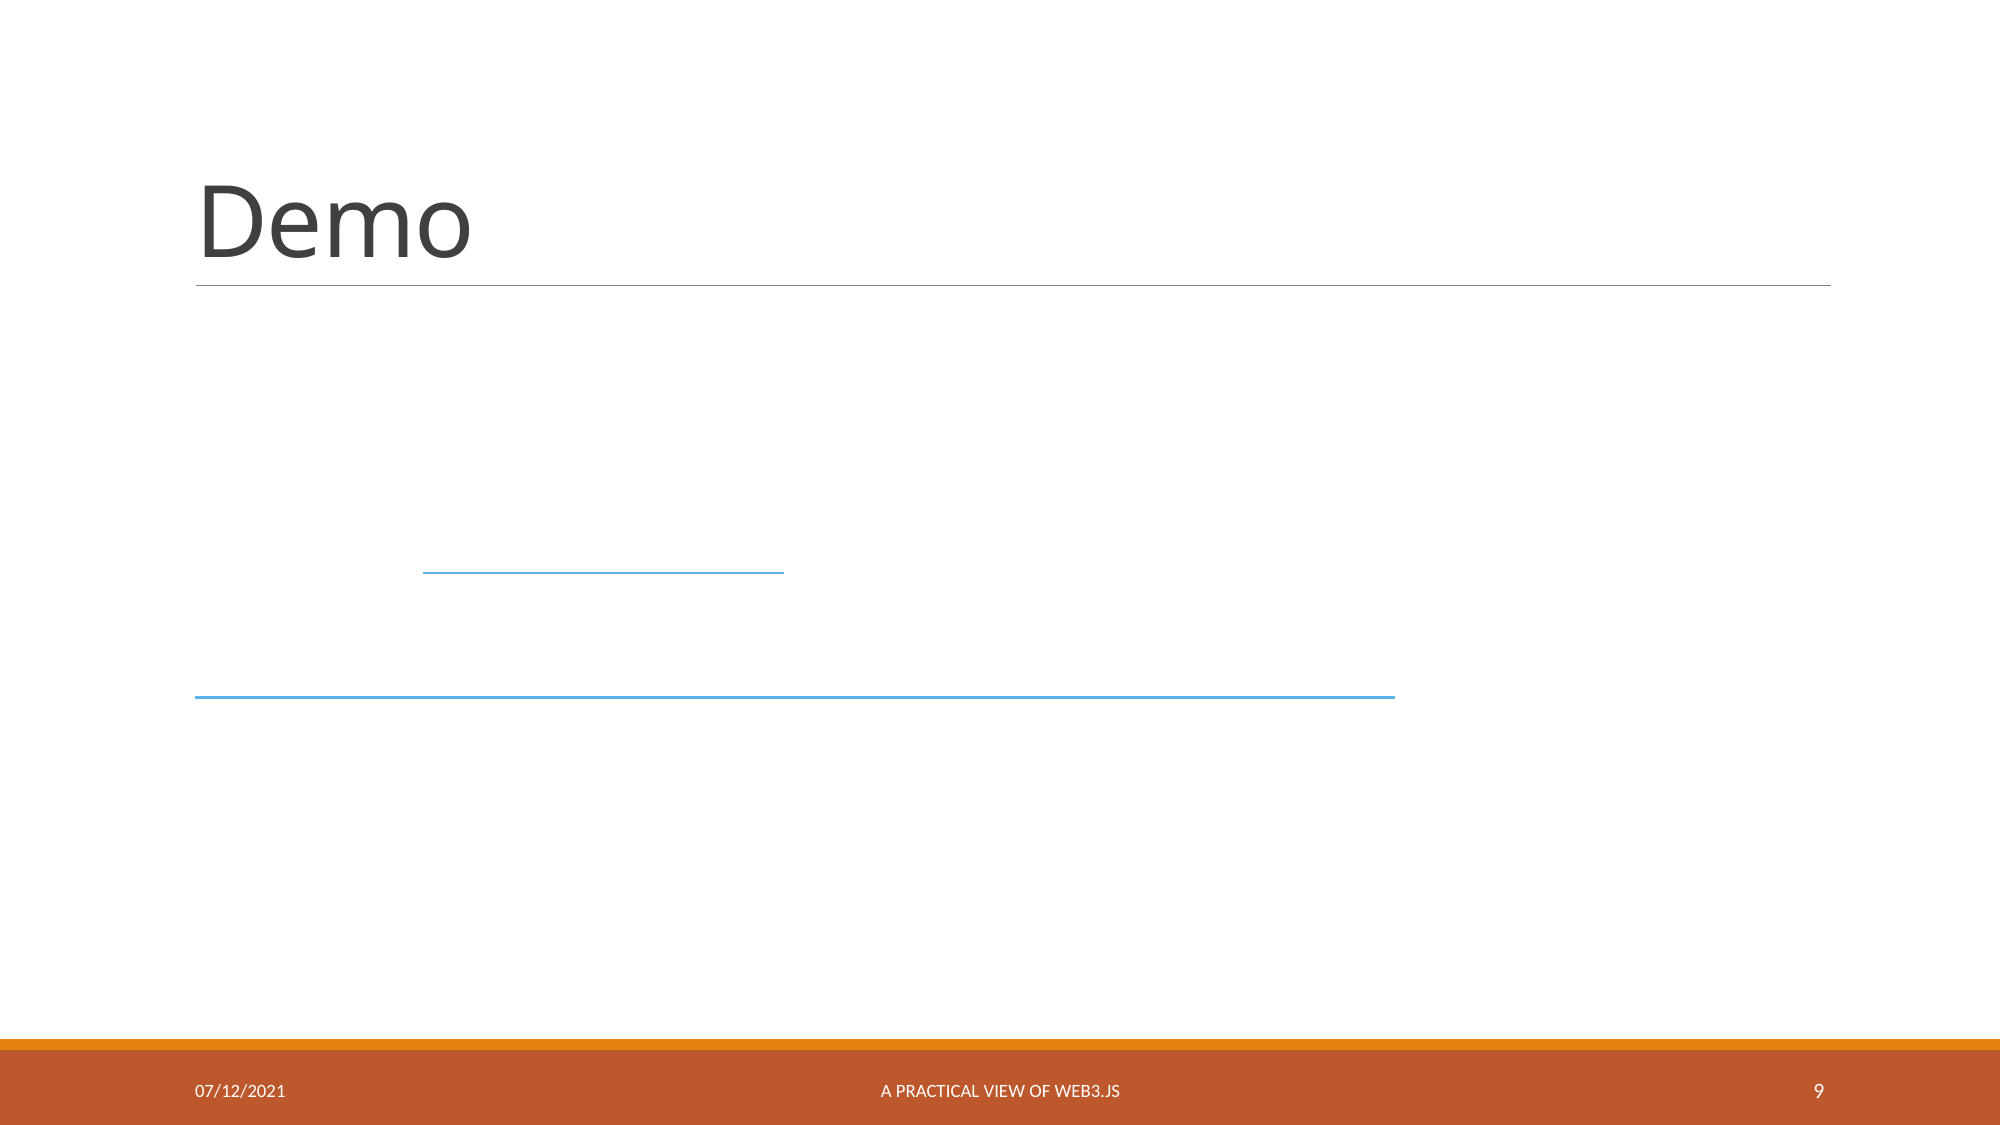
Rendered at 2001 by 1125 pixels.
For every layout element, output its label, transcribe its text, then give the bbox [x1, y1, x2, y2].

slide_number 9 [1624, 1059, 1840, 1120]
list [180, 302, 1830, 963]
title Demo [180, 47, 1830, 285]
footer A practical view of web3.js [604, 1059, 1396, 1120]
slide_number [180, 1059, 586, 1120]
